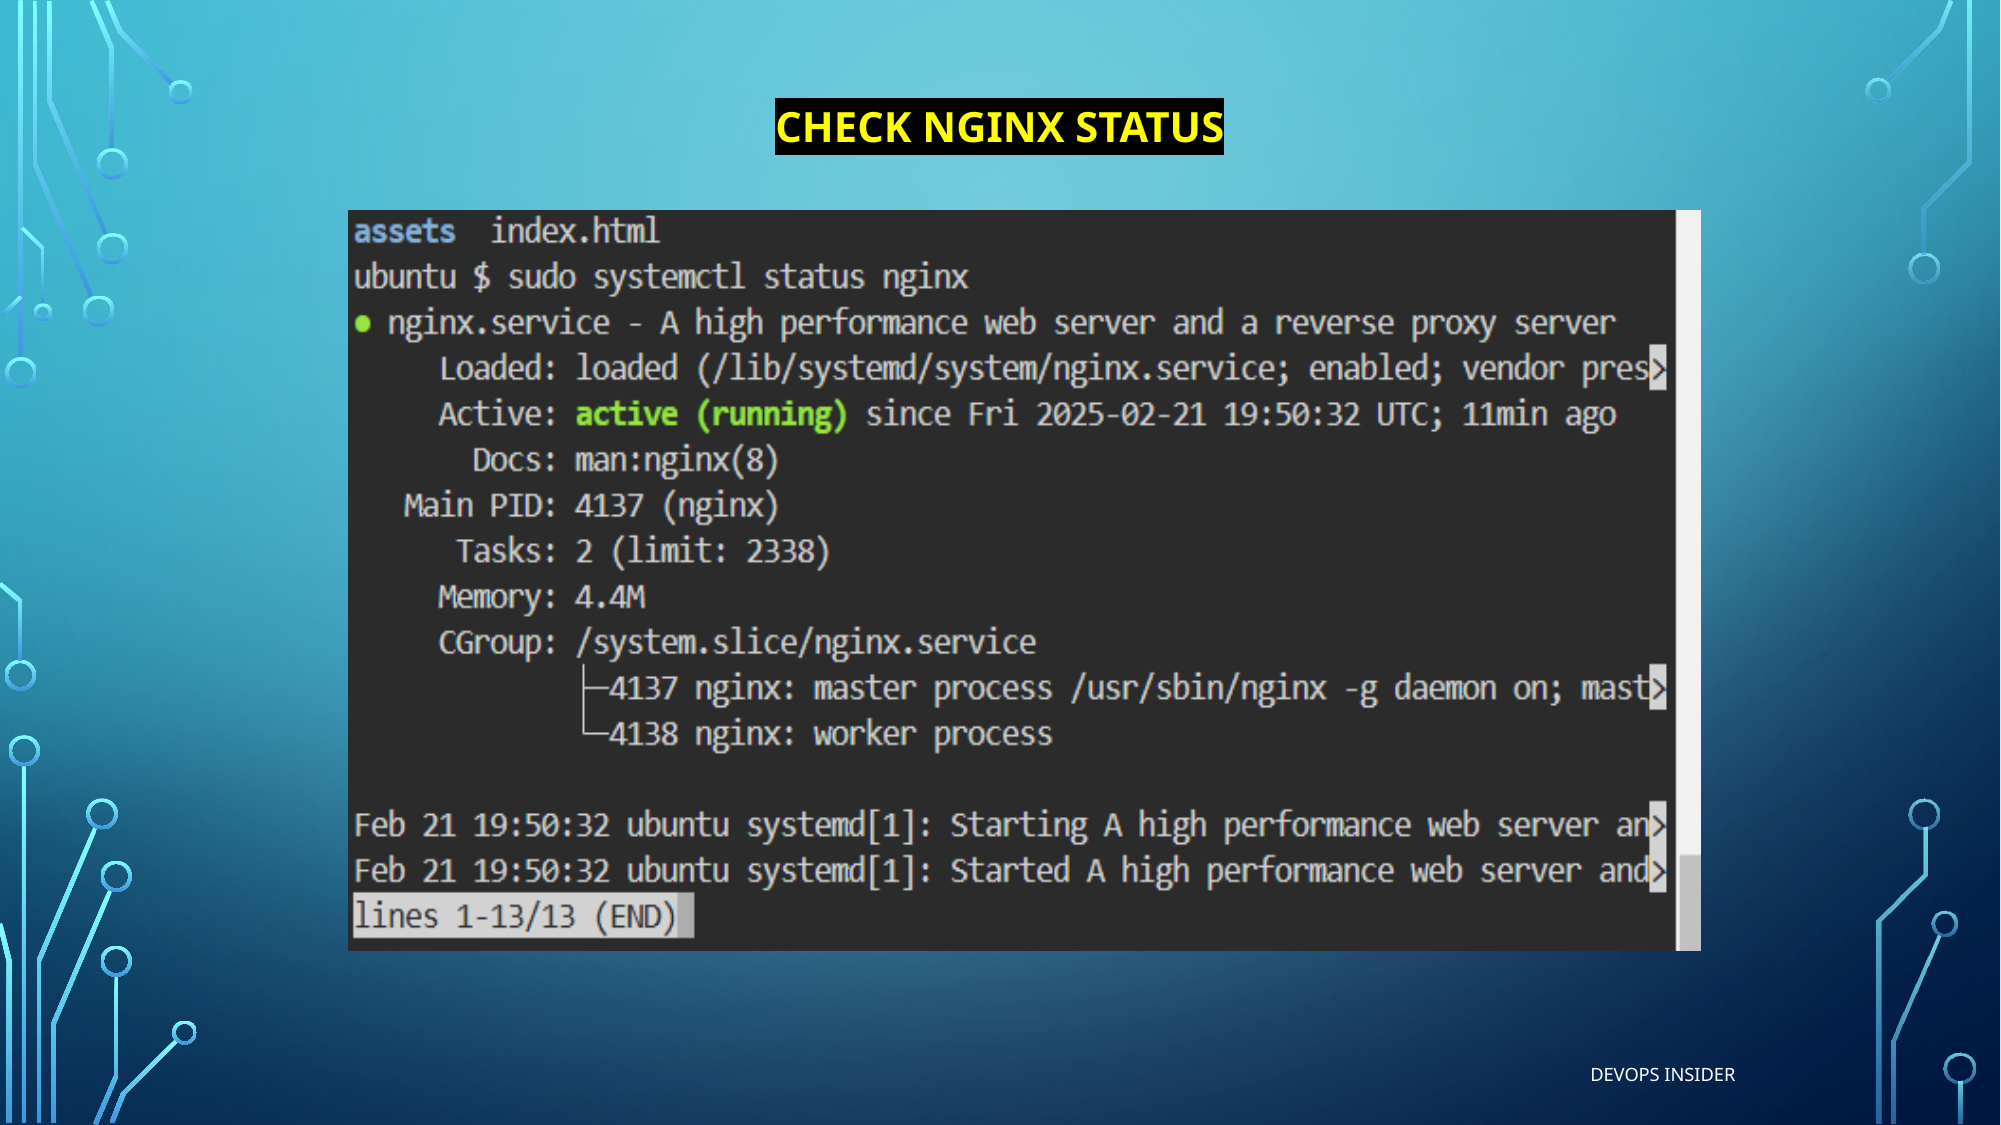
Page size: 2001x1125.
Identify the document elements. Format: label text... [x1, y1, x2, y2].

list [348, 210, 1701, 951]
title Check Nginx Status [187, 46, 1813, 211]
text_box DEVOPS INSIDER [1233, 1037, 2000, 1125]
